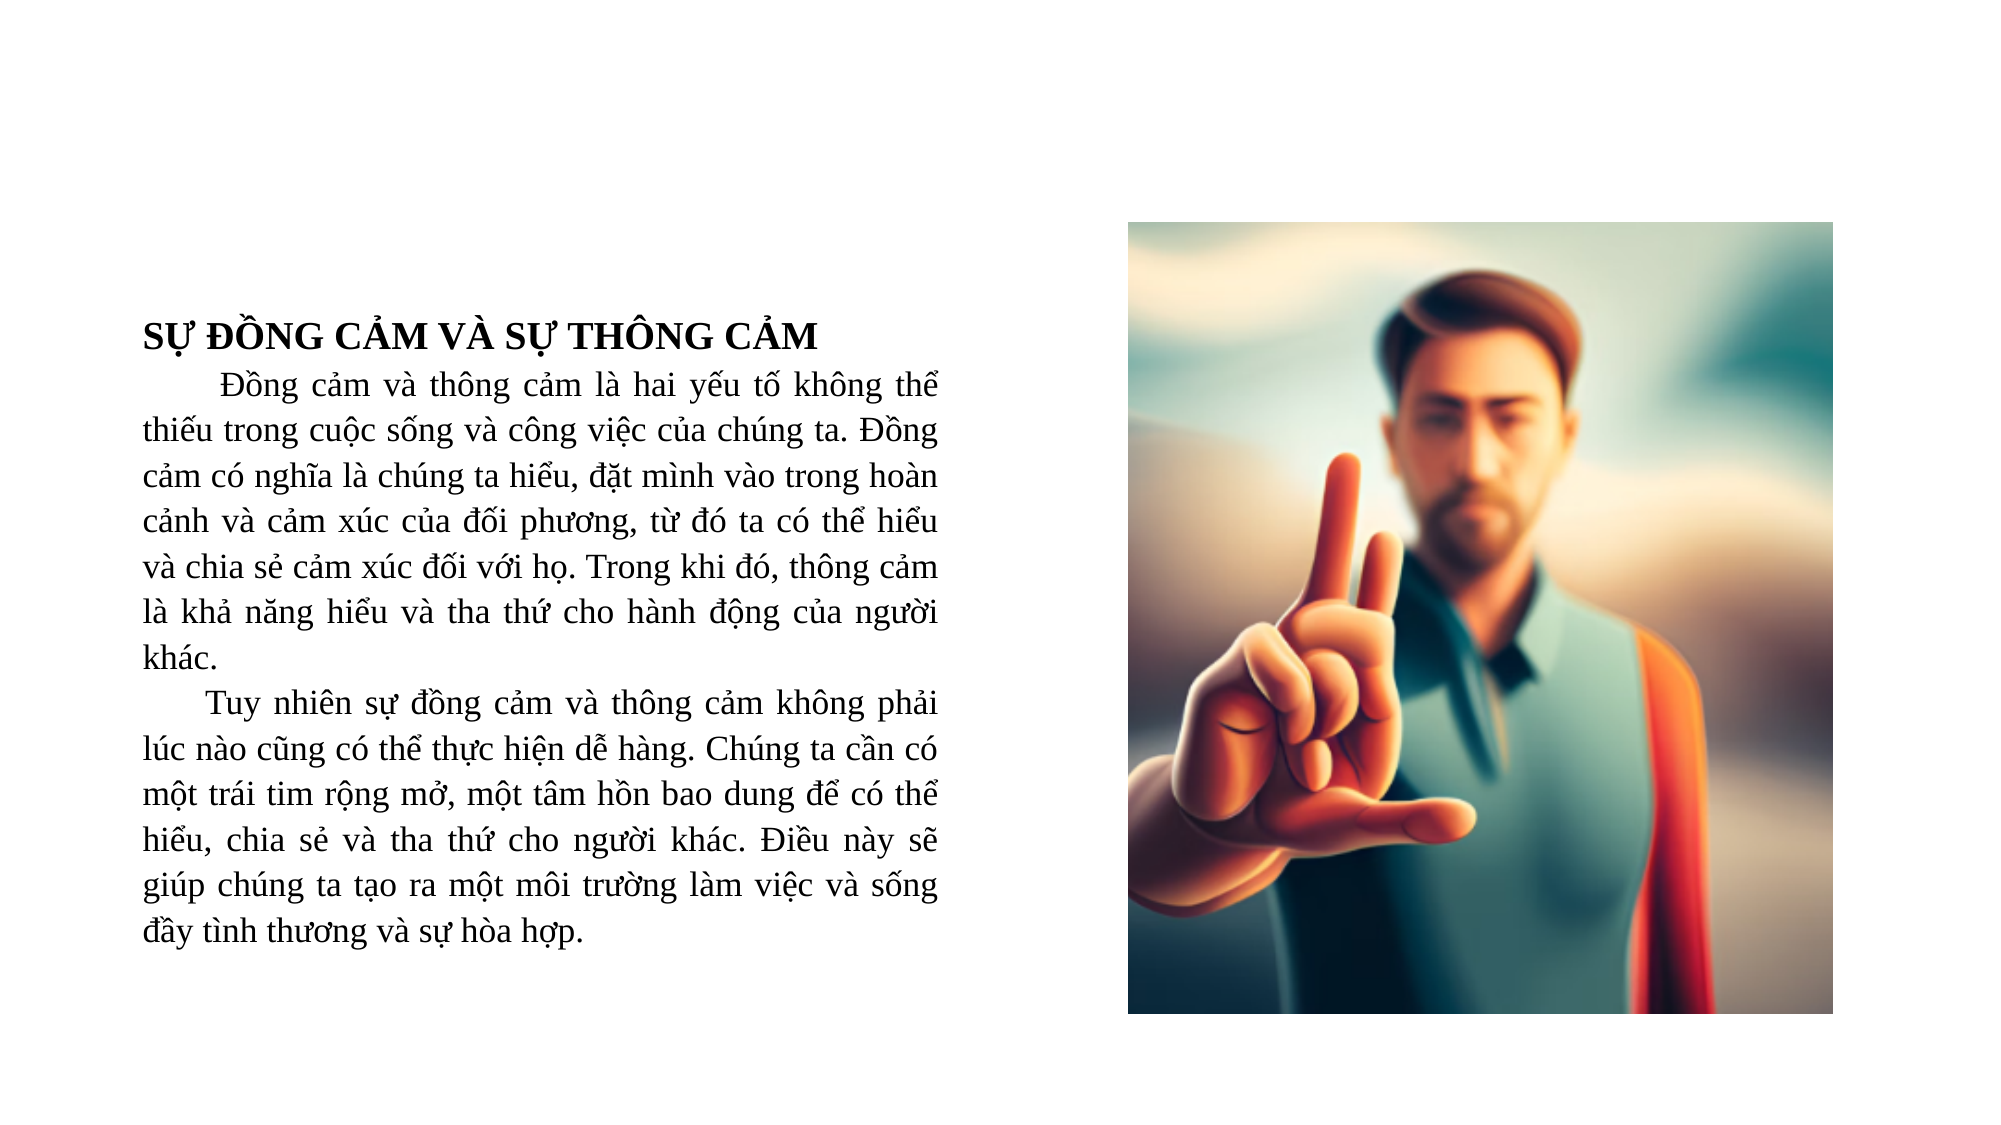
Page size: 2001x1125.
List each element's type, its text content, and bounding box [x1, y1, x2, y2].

list SỰ ĐỒNG CẢM VÀ SỰ THÔNG CẢM Đồng cảm và thông cảm là hai yếu tố không thể thiếu trong cuộc sống và công việc của chúng ta. Đồng cảm có nghĩa là chúng ta hiểu, đặt mình vào trong hoàn cảnh và cảm xúc của đối phương, từ đó ta có thể hiểu và chia sẻ cảm xúc đối với họ. Trong khi đó, thông cảm là khả năng hiểu và tha thứ cho hành động của người khác. Tuy nhiên sự đồng cảm và thông cảm không phải lúc nào cũng có thể thực hiện dễ hàng. Chúng ta cần có một trái tim rộng mở, một tâm hồn bao dung để có thể hiểu, chia sẻ và tha thứ cho người khác. Điều này sẽ giúp chúng ta tạo ra một môi trường làm việc và sống đầy tình thương và sự hòa hợp. [127, 299, 954, 1014]
picture [1128, 222, 1833, 1014]
